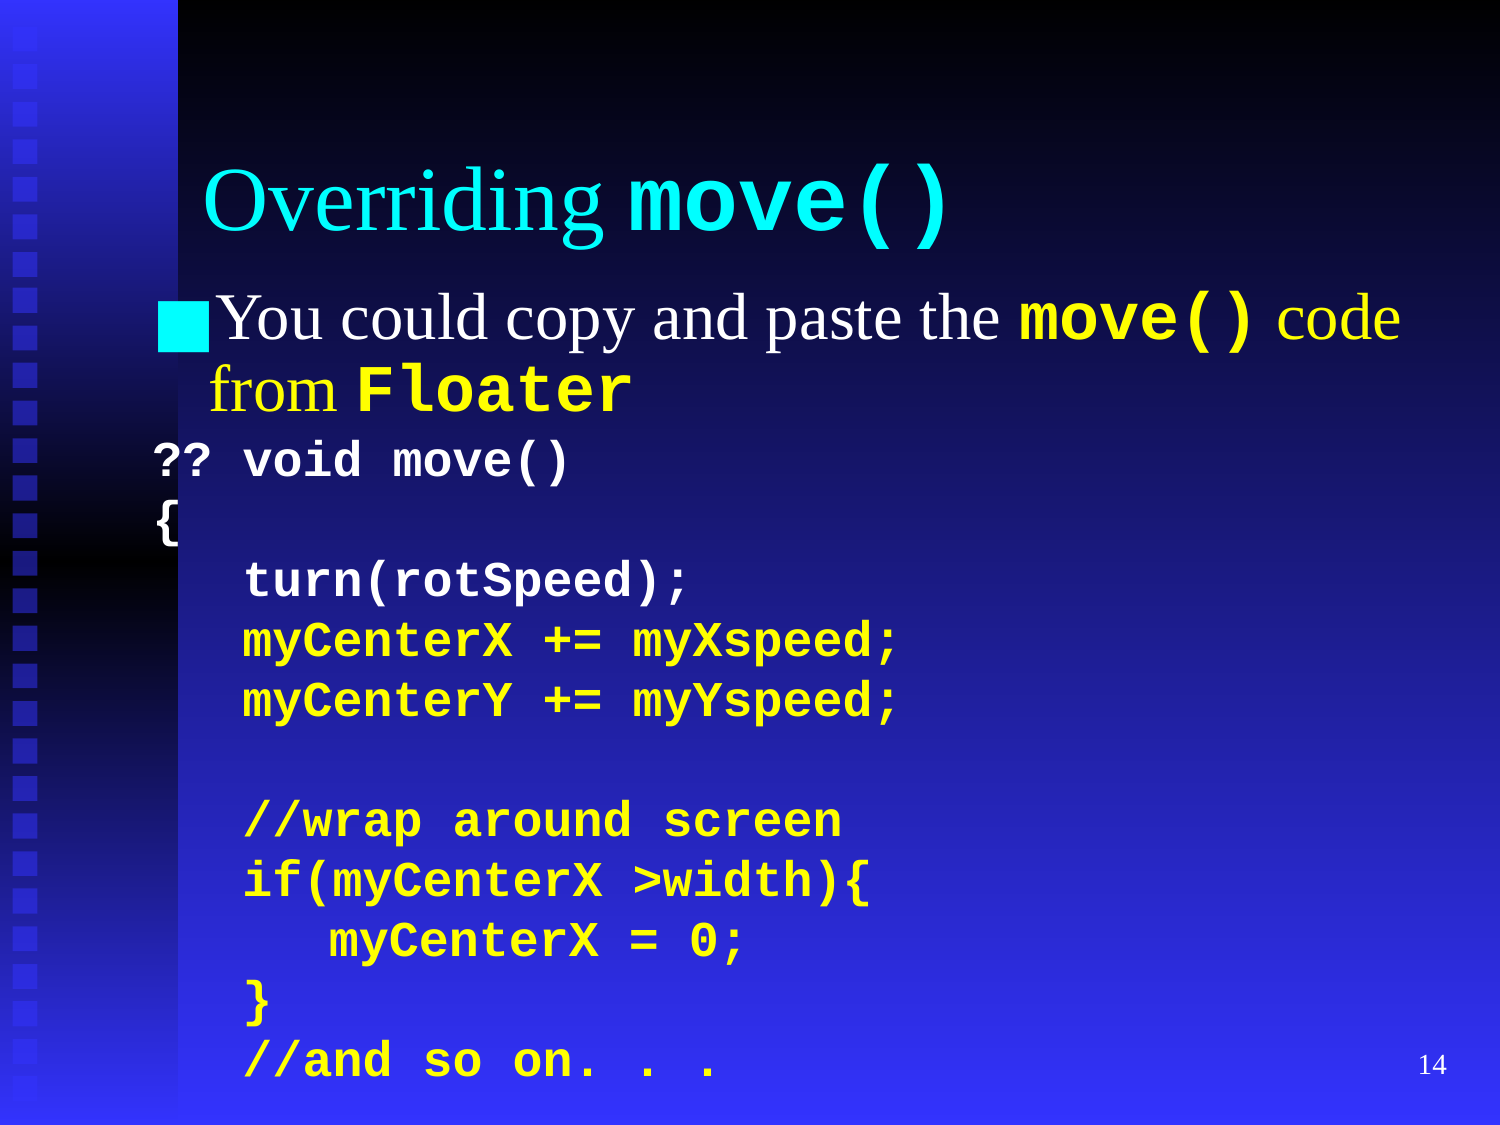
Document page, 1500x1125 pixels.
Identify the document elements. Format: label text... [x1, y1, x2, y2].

list You could copy and paste the move() code from Floater ?? void move() { turn(rotSpeed); myCenterX += myXspeed; myCenterY += myYspeed; //wrap around screen if(myCenterX >width){ myCenterX = 0; } //and so on. . . [137, 275, 1475, 1125]
title Overriding move() [187, 99, 1463, 275]
